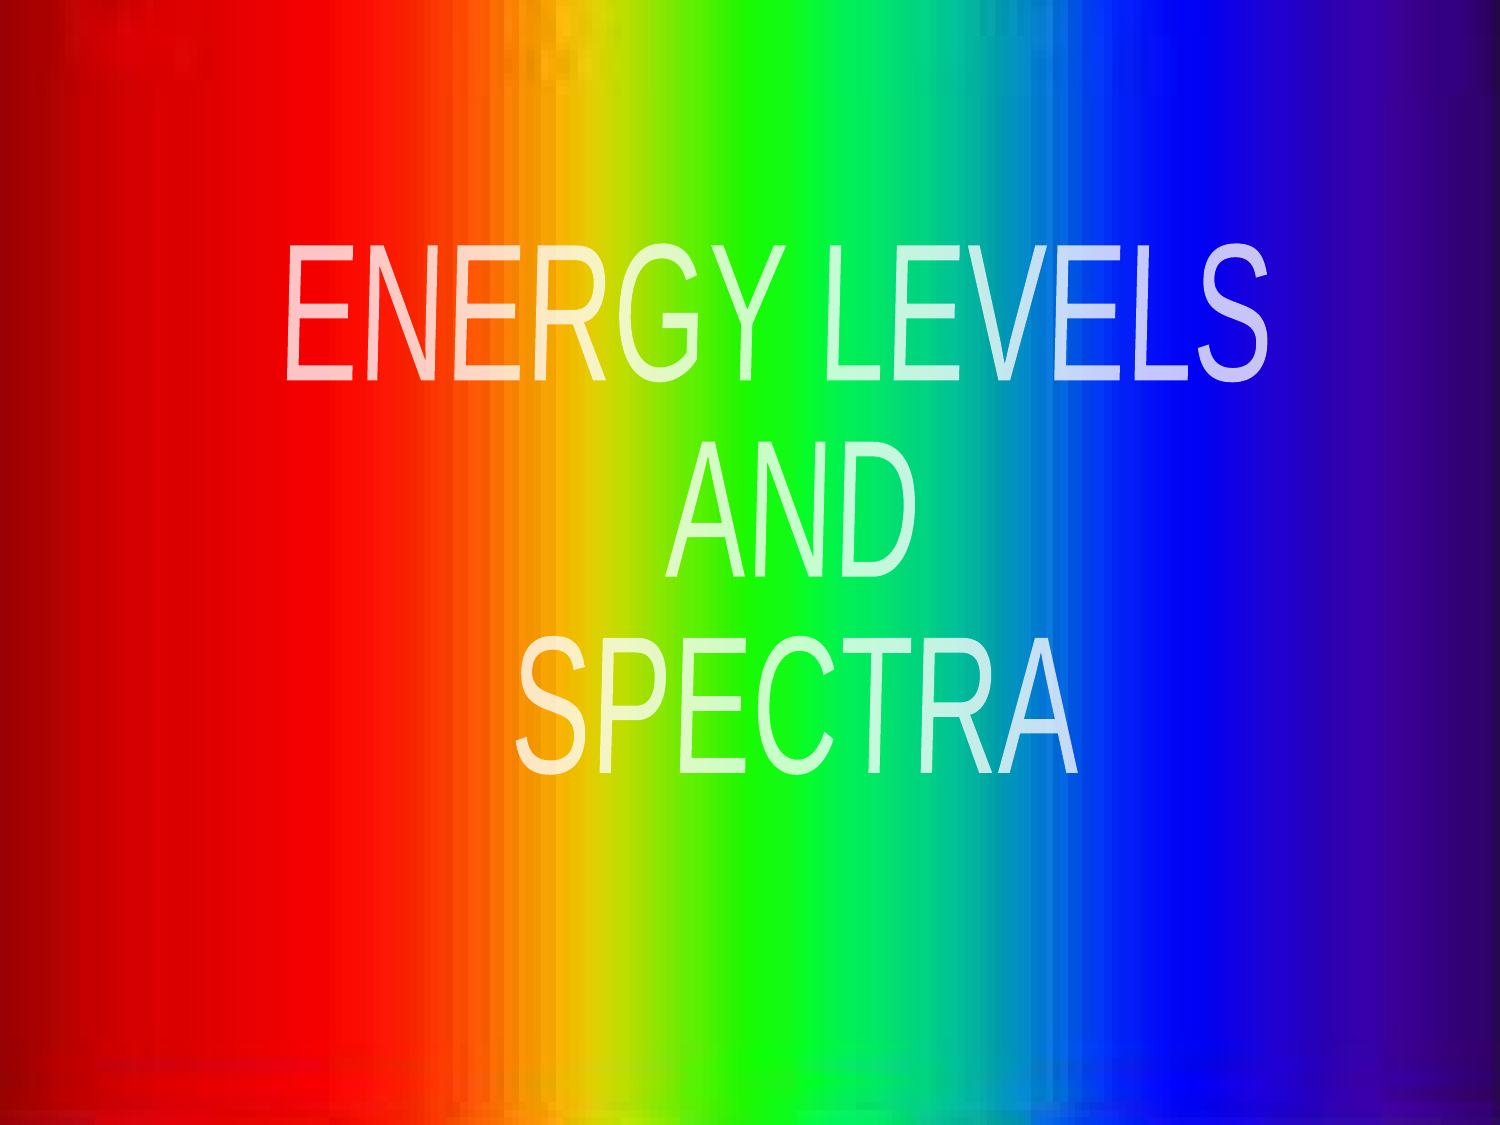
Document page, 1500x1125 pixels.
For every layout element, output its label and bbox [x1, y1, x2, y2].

text_box [0, 0, 1500, 1125]
